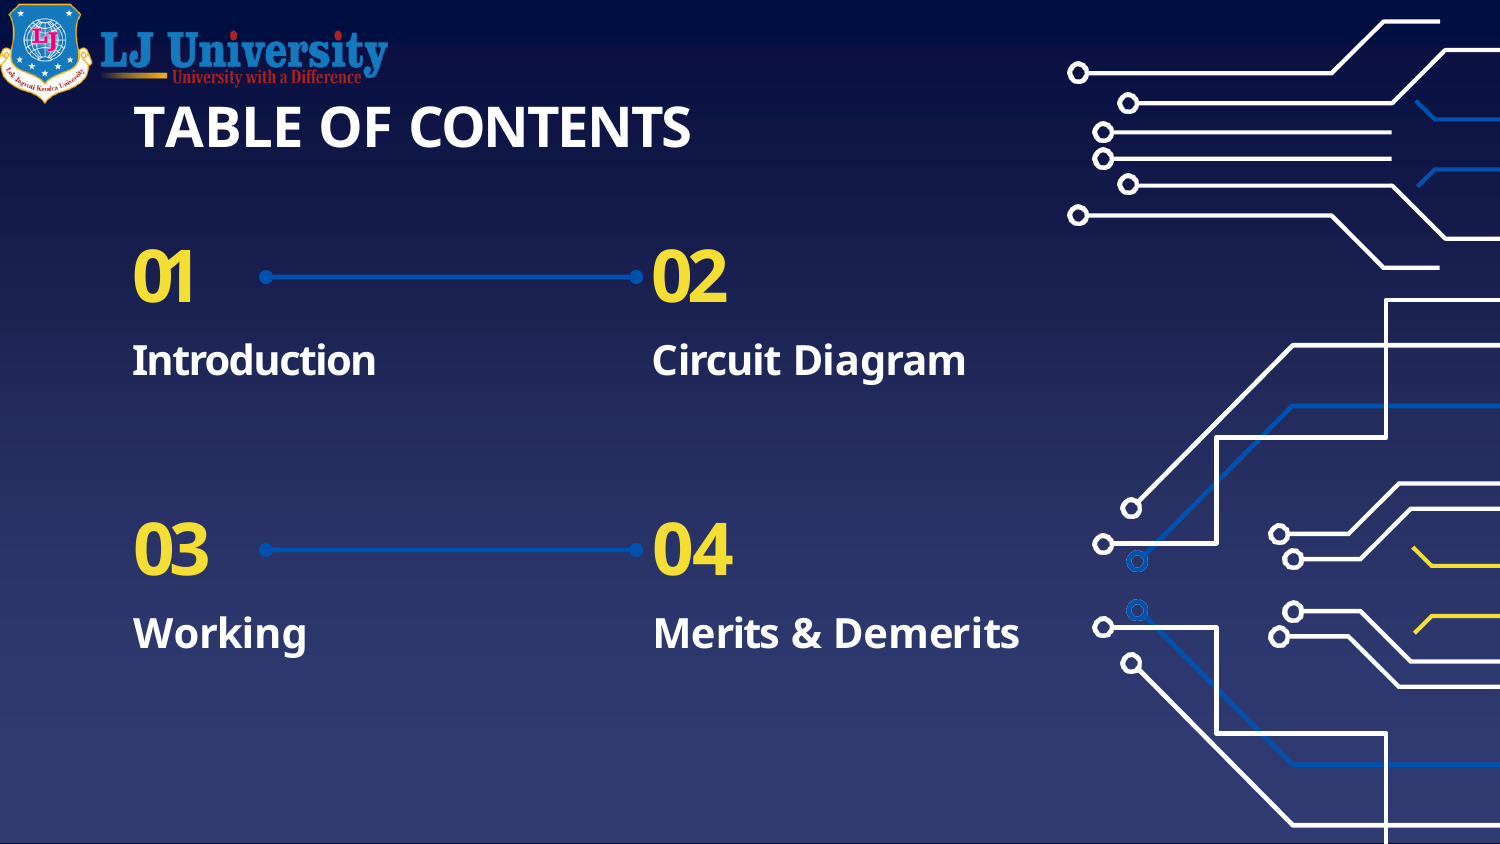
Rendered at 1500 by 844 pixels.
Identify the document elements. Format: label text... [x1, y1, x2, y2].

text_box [1092, 599, 1500, 844]
title 01 Introduction [129, 199, 410, 384]
text_box 02 Circuit Diagram [649, 199, 1000, 384]
text_box 04 Merits & Demerits [650, 472, 1047, 657]
text_box [259, 543, 644, 558]
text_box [1067, 122, 1500, 270]
picture [0, 0, 1500, 844]
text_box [1092, 297, 1500, 572]
text_box 03 Working [130, 472, 327, 657]
text_box TABLE OF CONTENTS [130, 89, 766, 159]
text_box [259, 270, 644, 285]
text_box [1067, 19, 1500, 115]
